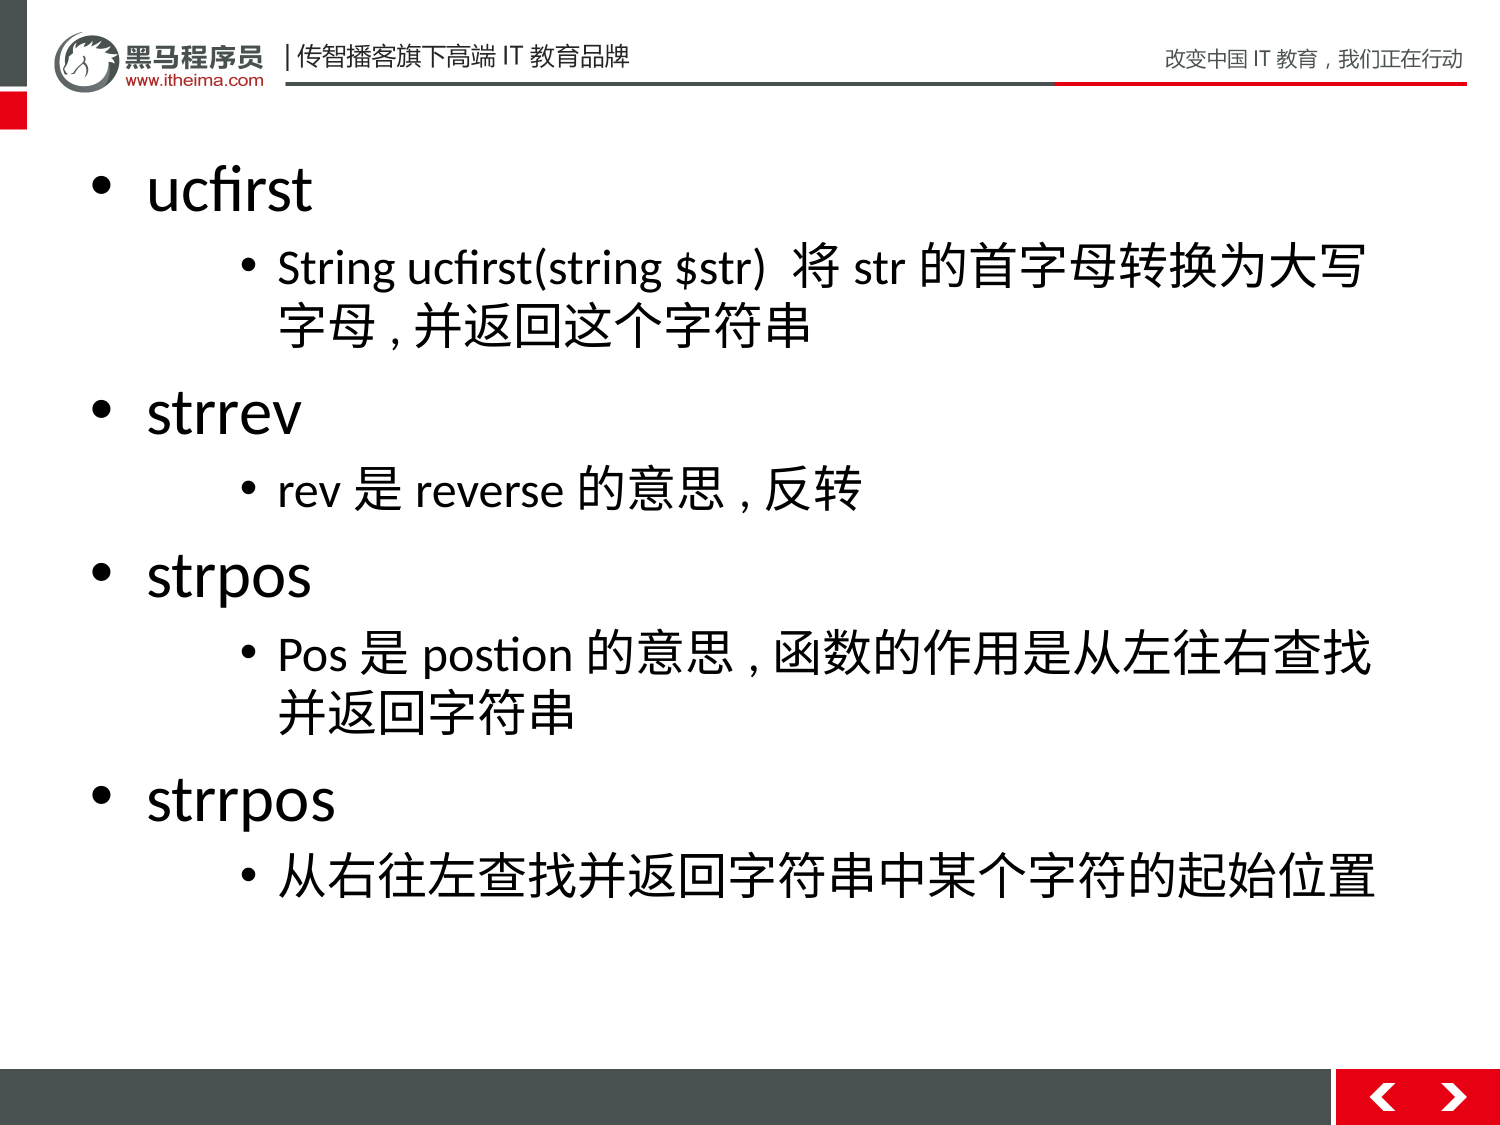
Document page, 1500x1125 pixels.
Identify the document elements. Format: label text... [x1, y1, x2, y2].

list ucfirst String ucfirst(string $str) 将str的首字母转换为大写字母,并返回这个字符串 strrev rev是reverse的意思,反转 strpos Pos是postion的意思,函数的作用是从左往右查找并返回字符串 strrpos 从右往左查找并返回字符串中某个字符的起始位置 [75, 137, 1425, 1005]
picture [0, 0, 1500, 1125]
